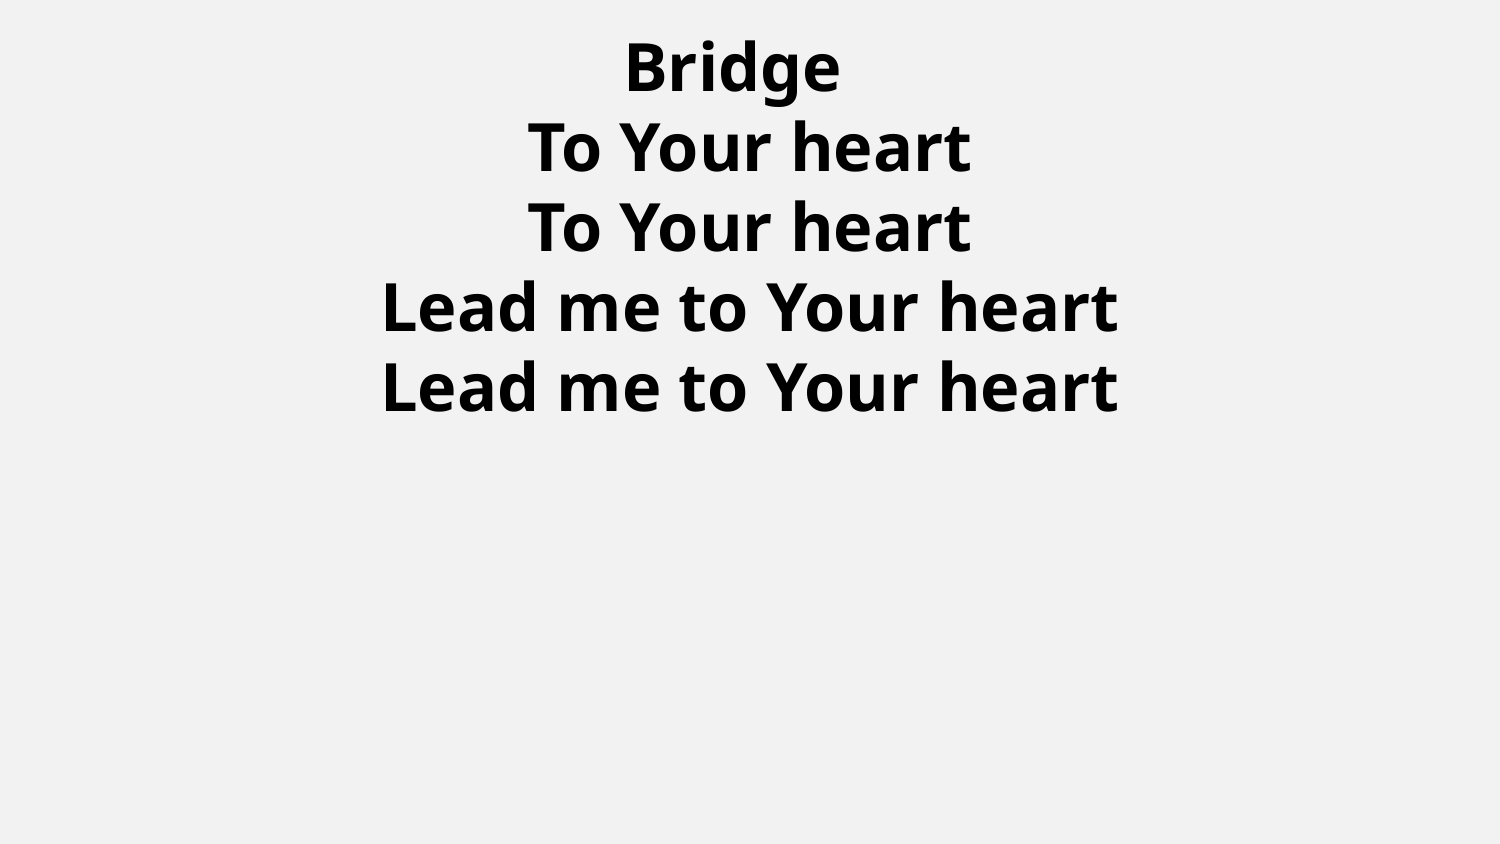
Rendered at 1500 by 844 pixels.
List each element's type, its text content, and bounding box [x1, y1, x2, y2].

subtitle Bridge To Your heart To Your heart Lead me to Your heart Lead me to Your heart [36, 9, 1464, 835]
